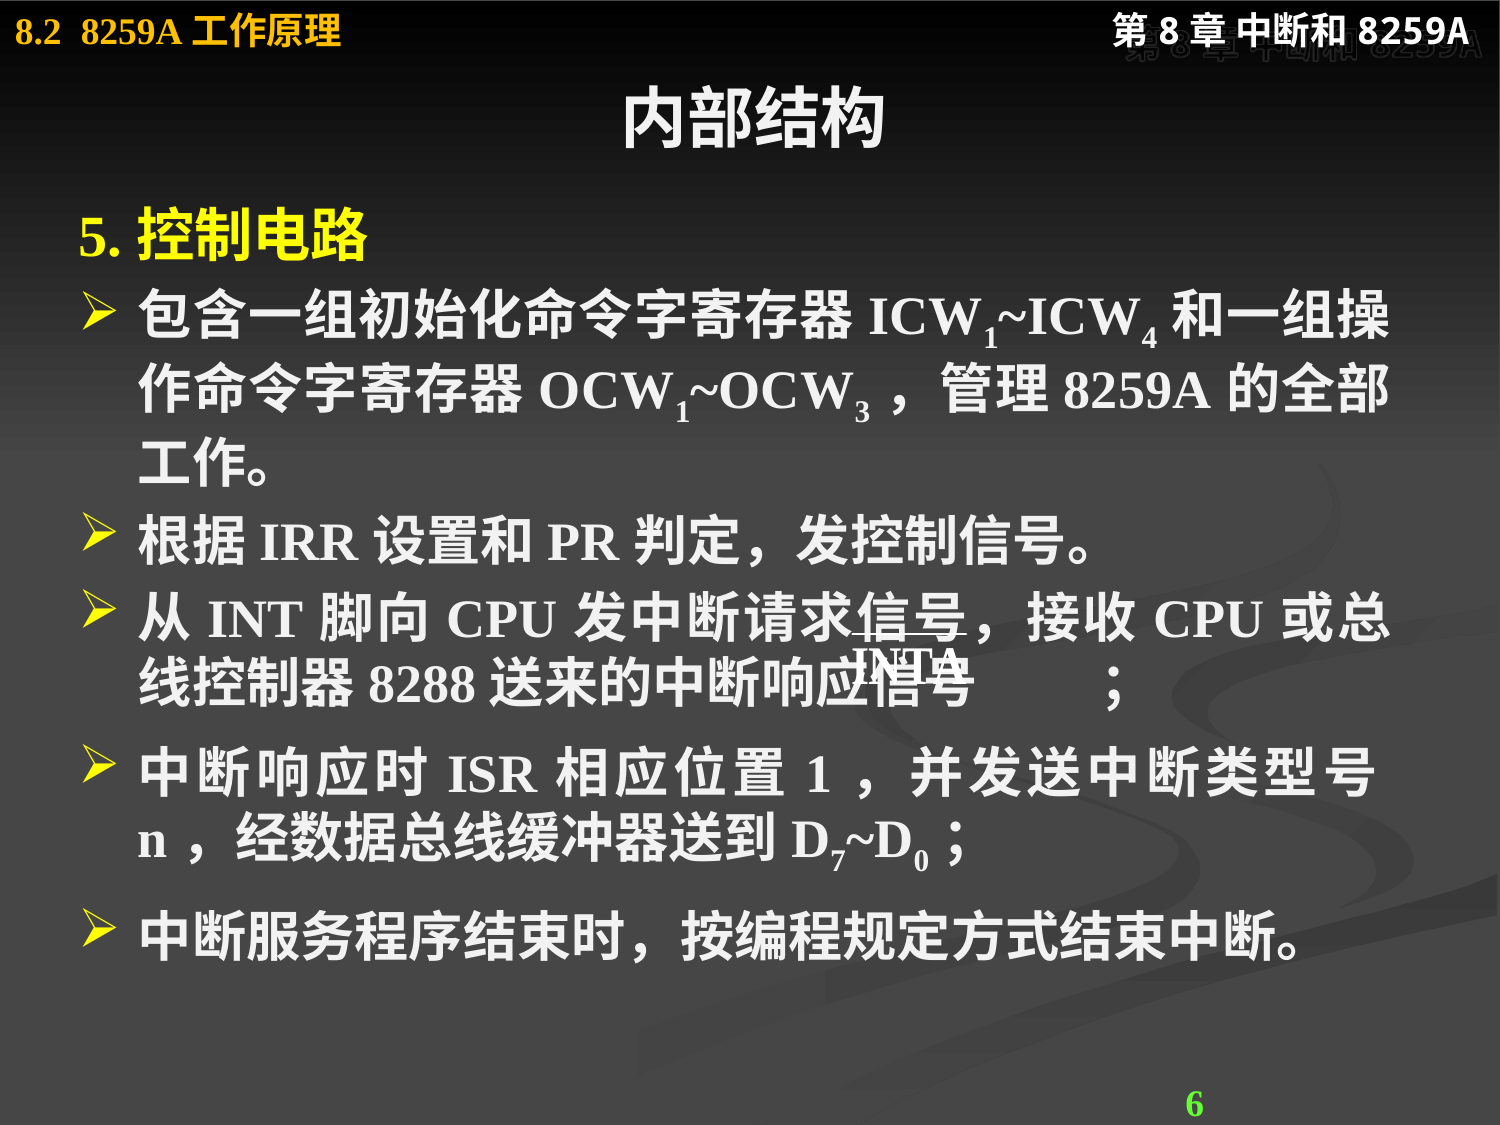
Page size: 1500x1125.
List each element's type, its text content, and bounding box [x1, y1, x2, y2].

list 5.控制电路 包含一组初始化命令字寄存器ICW1~ICW4和一组操作命令字寄存器OCW1~OCW3，管理8259A的全部工作。 根据IRR设置和PR判定，发控制信号。 从INT脚向CPU发中断请求信号，接收CPU或总线控制器8288送来的中断响应信号 ； 中断响应时ISR相应位置1，并发送中断类型号n，经数据总线缓冲器送到D7~D0； 中断服务程序结束时，按编程规定方式结束中断。 [63, 190, 1407, 993]
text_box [844, 620, 977, 699]
title 内部结构 [78, 60, 1430, 172]
